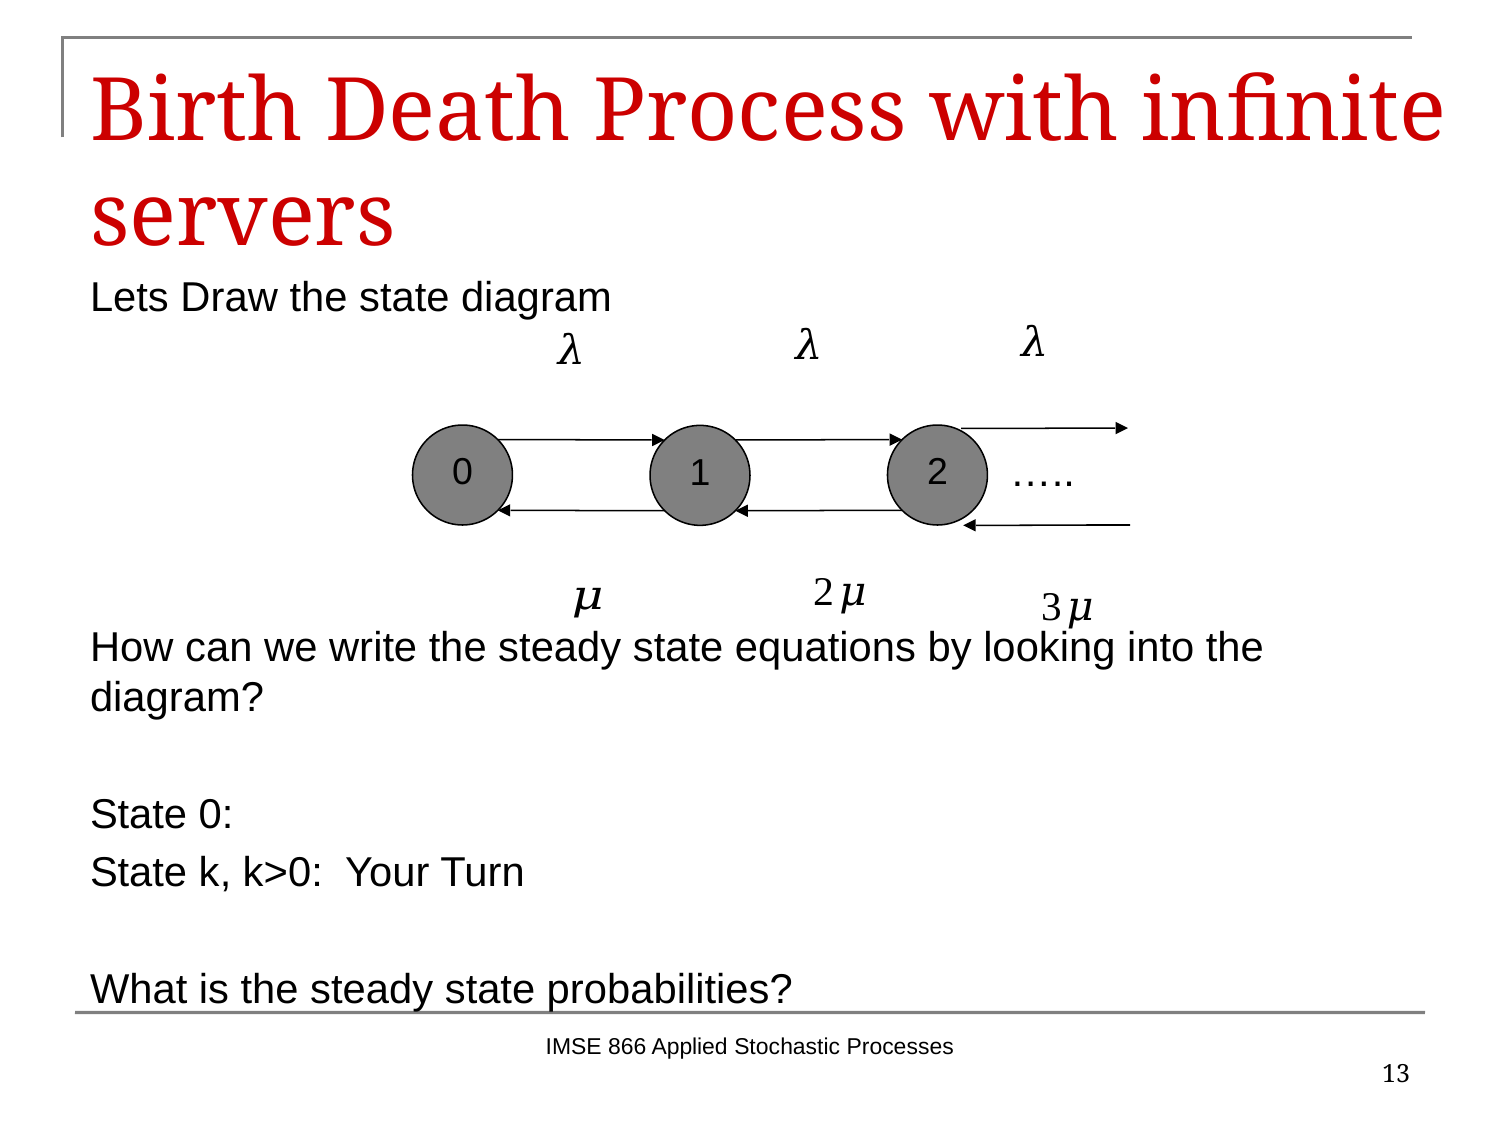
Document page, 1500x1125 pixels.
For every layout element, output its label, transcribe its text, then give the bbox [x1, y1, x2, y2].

title Birth Death Process with infinite servers [74, 45, 1488, 233]
slide_number 13 [1074, 1023, 1426, 1100]
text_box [412, 320, 1131, 631]
footer IMSE 866 Applied Stochastic Processes [512, 1024, 988, 1100]
